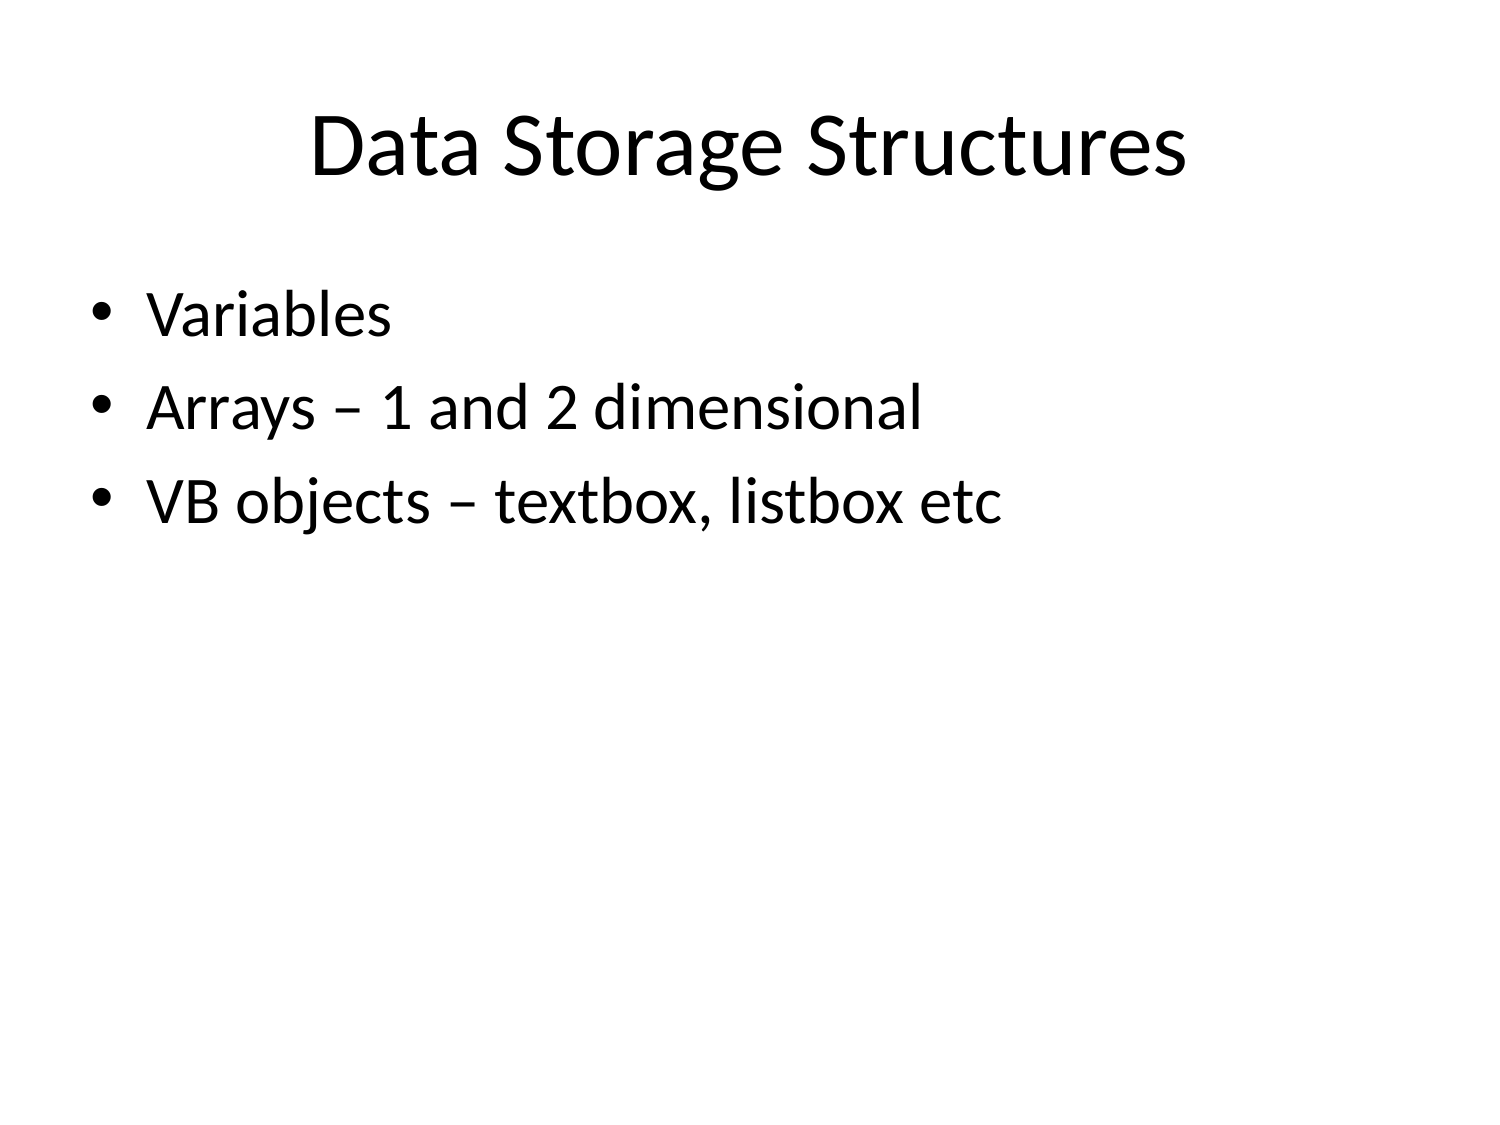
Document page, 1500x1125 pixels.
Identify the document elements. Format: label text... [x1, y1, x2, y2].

title Data Storage Structures [75, 45, 1425, 233]
list Variables Arrays – 1 and 2 dimensional VB objects – textbox, listbox etc [75, 262, 1425, 1005]
